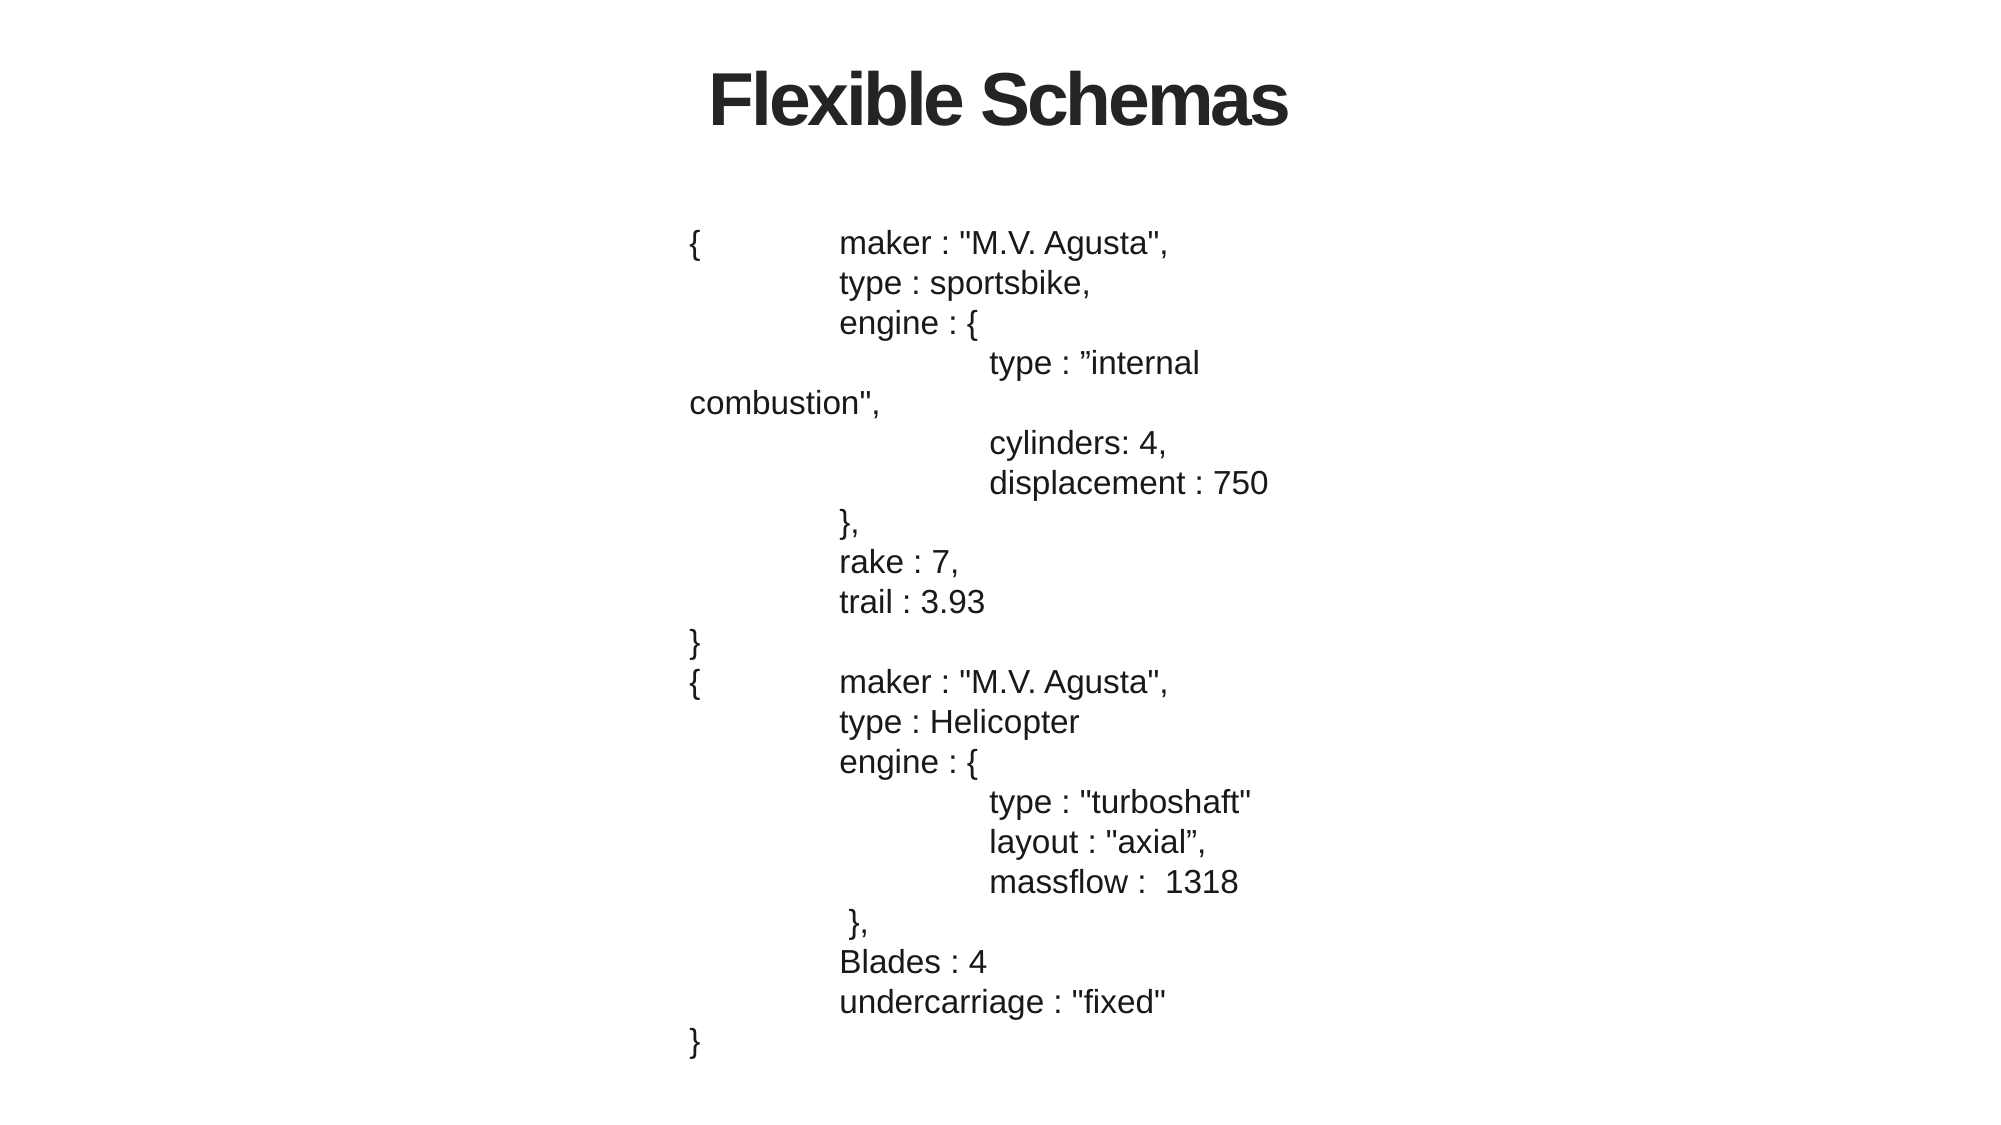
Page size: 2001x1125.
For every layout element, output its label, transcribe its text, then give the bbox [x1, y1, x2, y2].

text_box { maker : "M.V. Agusta", type : sportsbike, engine : { type : ”internal combustion", cylinders: 4, displacement : 750 }, rake : 7, trail : 3.93 } { maker : "M.V. Agusta", type : Helicopter engine : { type : "turboshaft" layout : "axial”, massflow : 1318 }, Blades : 4 undercarriage : "fixed" } [674, 213, 1327, 1067]
title Flexible Schemas [99, 1, 1900, 190]
